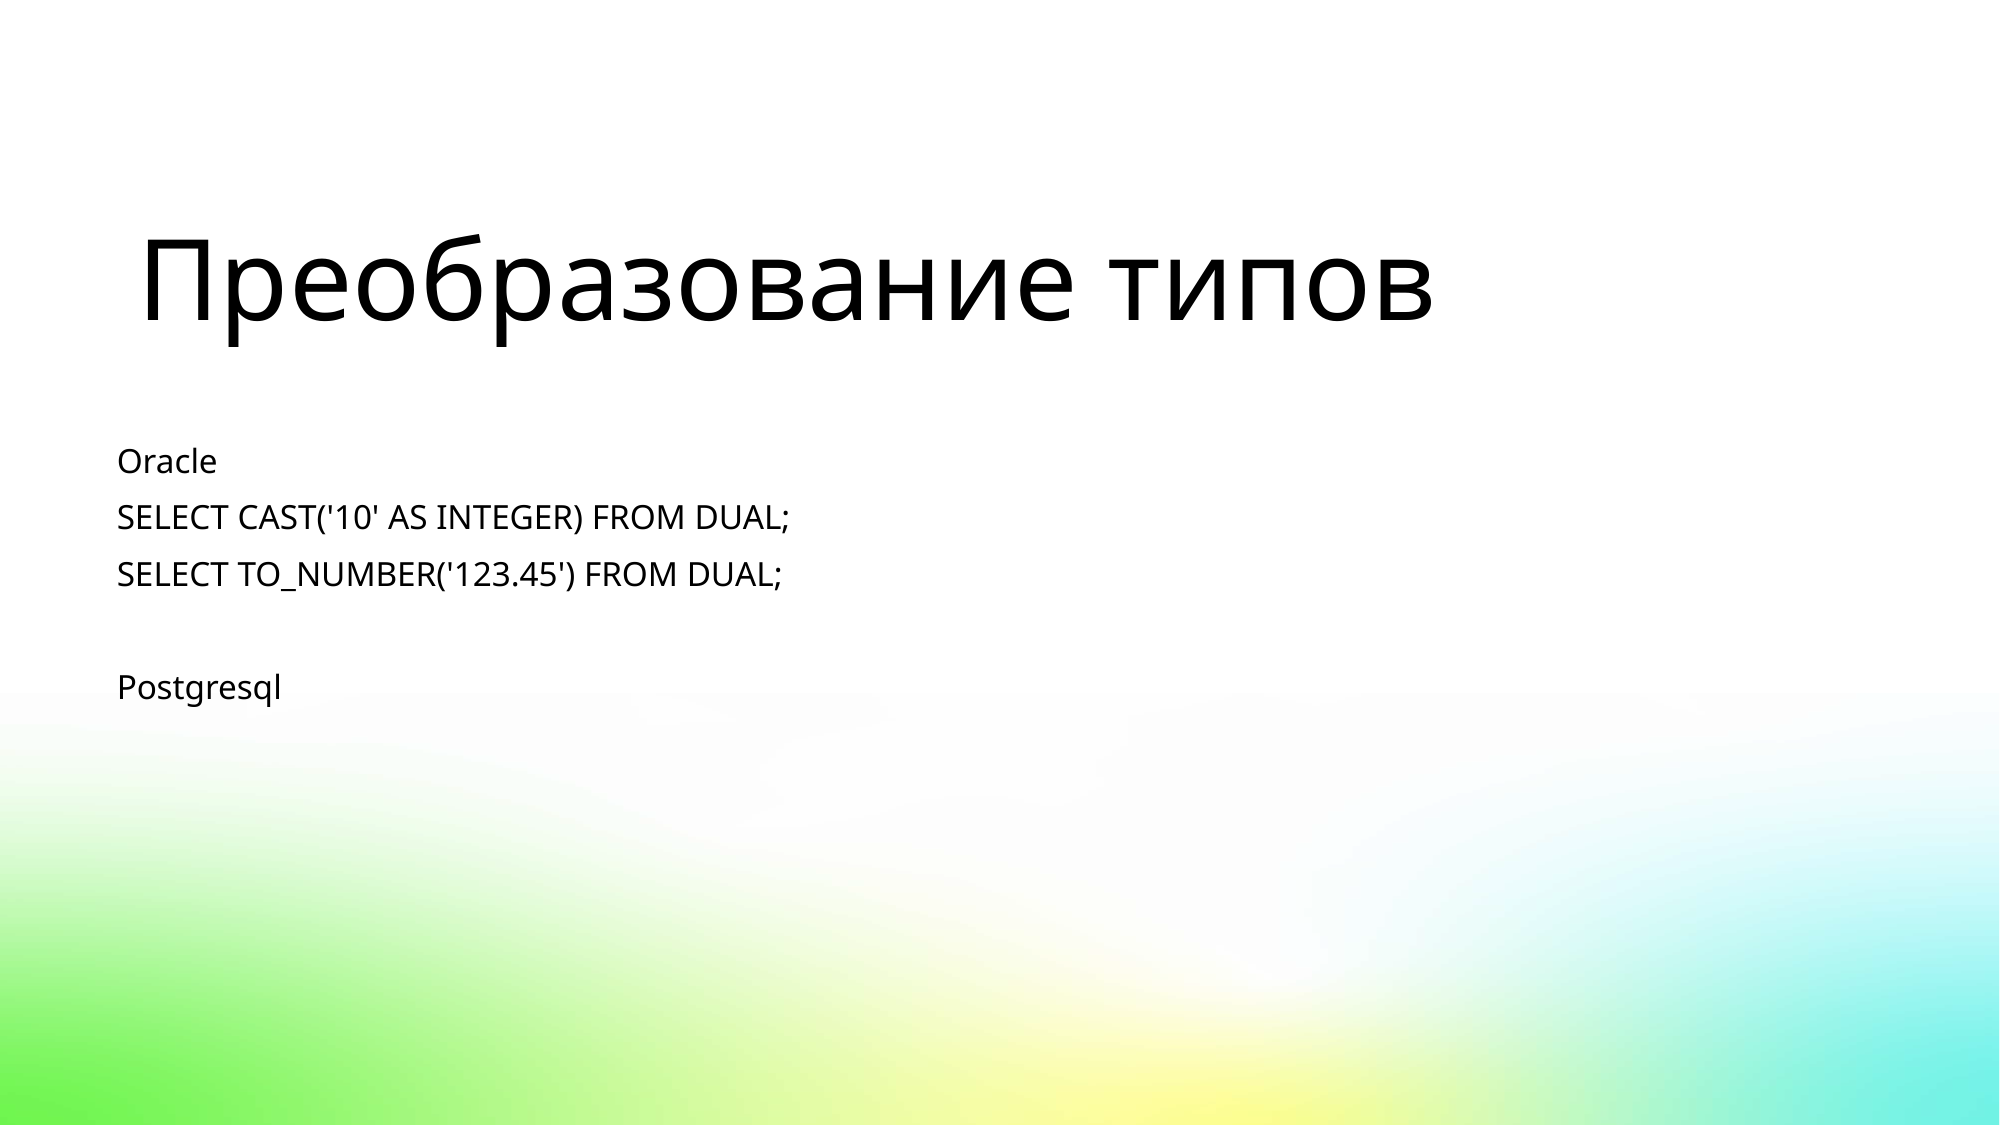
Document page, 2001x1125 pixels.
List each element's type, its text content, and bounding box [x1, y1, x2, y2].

text_box Oracle SELECT CAST('10' AS INTEGER) FROM DUAL; SELECT TO_NUMBER('123.45') FROM DUAL; Postgresql [116, 444, 1888, 953]
picture [0, 693, 2000, 1125]
text_box Преобразование типов [137, 208, 1816, 357]
